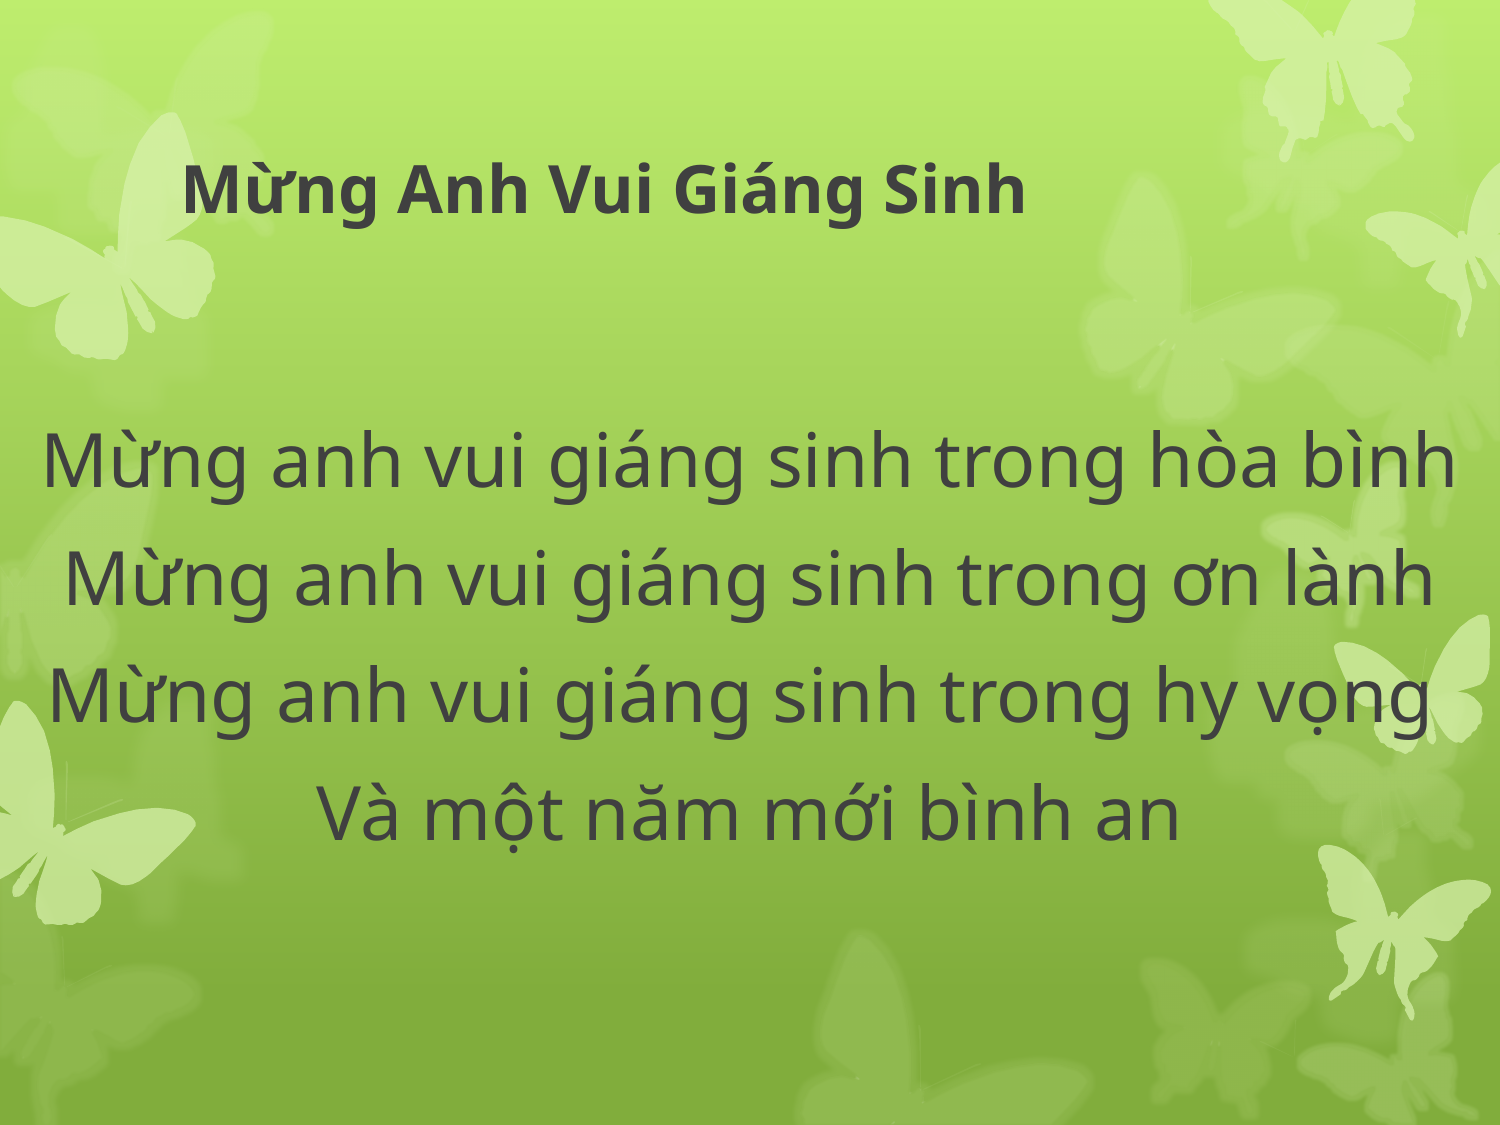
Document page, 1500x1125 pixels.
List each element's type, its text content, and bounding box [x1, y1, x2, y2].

list Mừng anh vui giáng sinh trong hòa bình Mừng anh vui giáng sinh trong ơn lành Mừng anh vui giáng sinh trong hy vọng Và một năm mới bình an [0, 262, 1500, 1005]
title Mừng Anh Vui Giáng Sinh [165, 110, 1335, 262]
